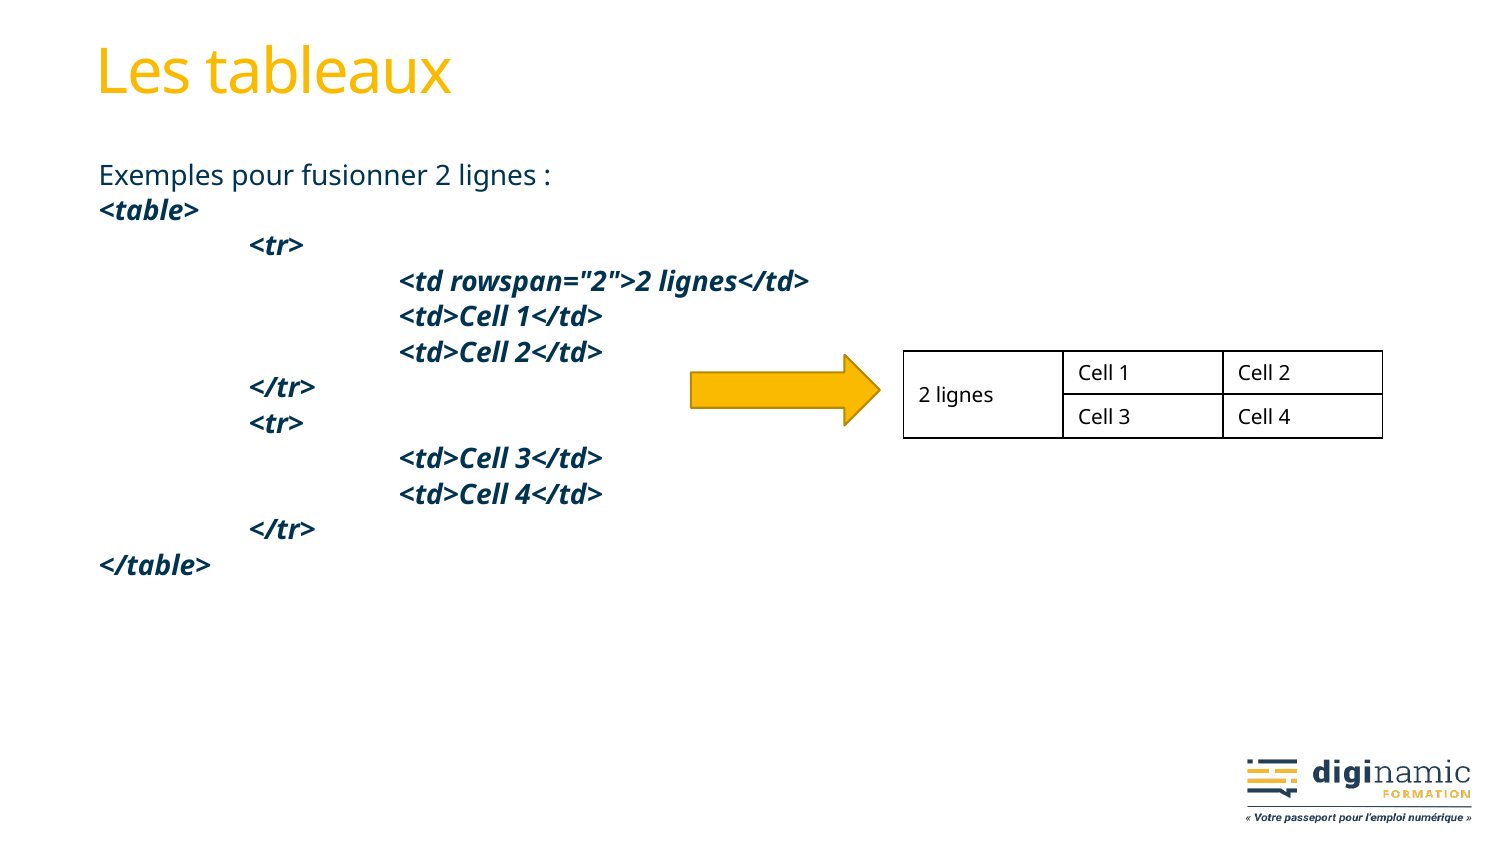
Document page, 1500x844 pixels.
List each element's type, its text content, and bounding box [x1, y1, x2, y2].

table_header Cell 2 [1224, 352, 1382, 393]
picture [1236, 757, 1482, 824]
table_header 2 lignes [904, 352, 1062, 437]
table_cell Cell 4 [1224, 395, 1382, 437]
title Les tableaux [80, 22, 1407, 126]
list Exemples pour fusionner 2 lignes : <table> <tr> <td rowspan="2">2 lignes</td> <td>Cell 1</td> <td>Cell 2</td> </tr> <tr> <td>Cell 3</td> <td>Cell 4</td> </tr> </table> [83, 154, 1407, 723]
table_cell Cell 3 [1064, 395, 1222, 437]
table_header Cell 1 [1064, 352, 1222, 393]
text_box [689, 353, 881, 427]
